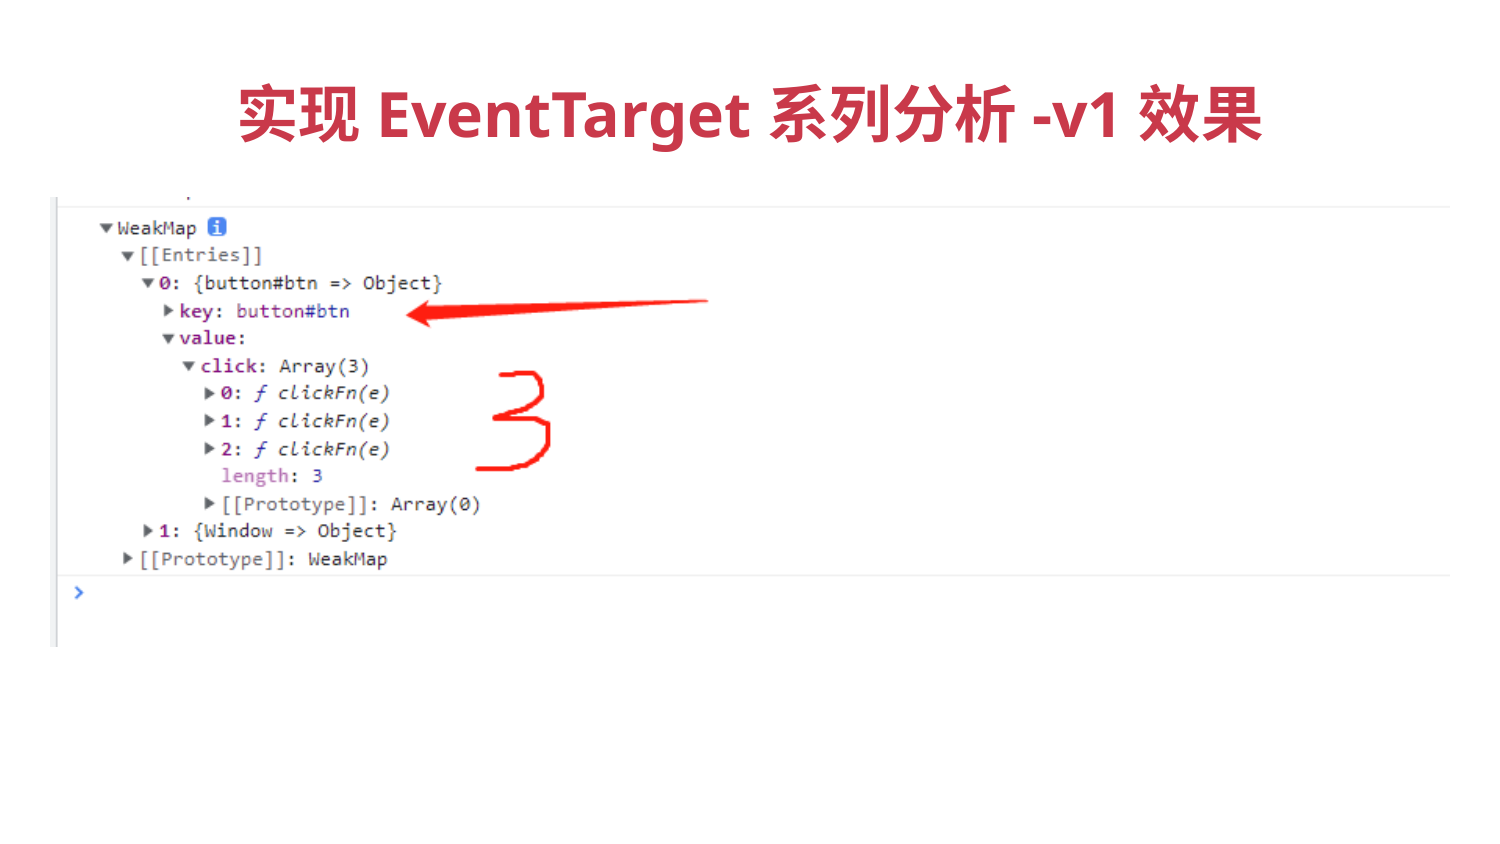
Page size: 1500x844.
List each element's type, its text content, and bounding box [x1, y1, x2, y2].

picture [50, 197, 1450, 647]
text_box 实现EventTarget系列分析-v1效果 [221, 67, 1279, 158]
